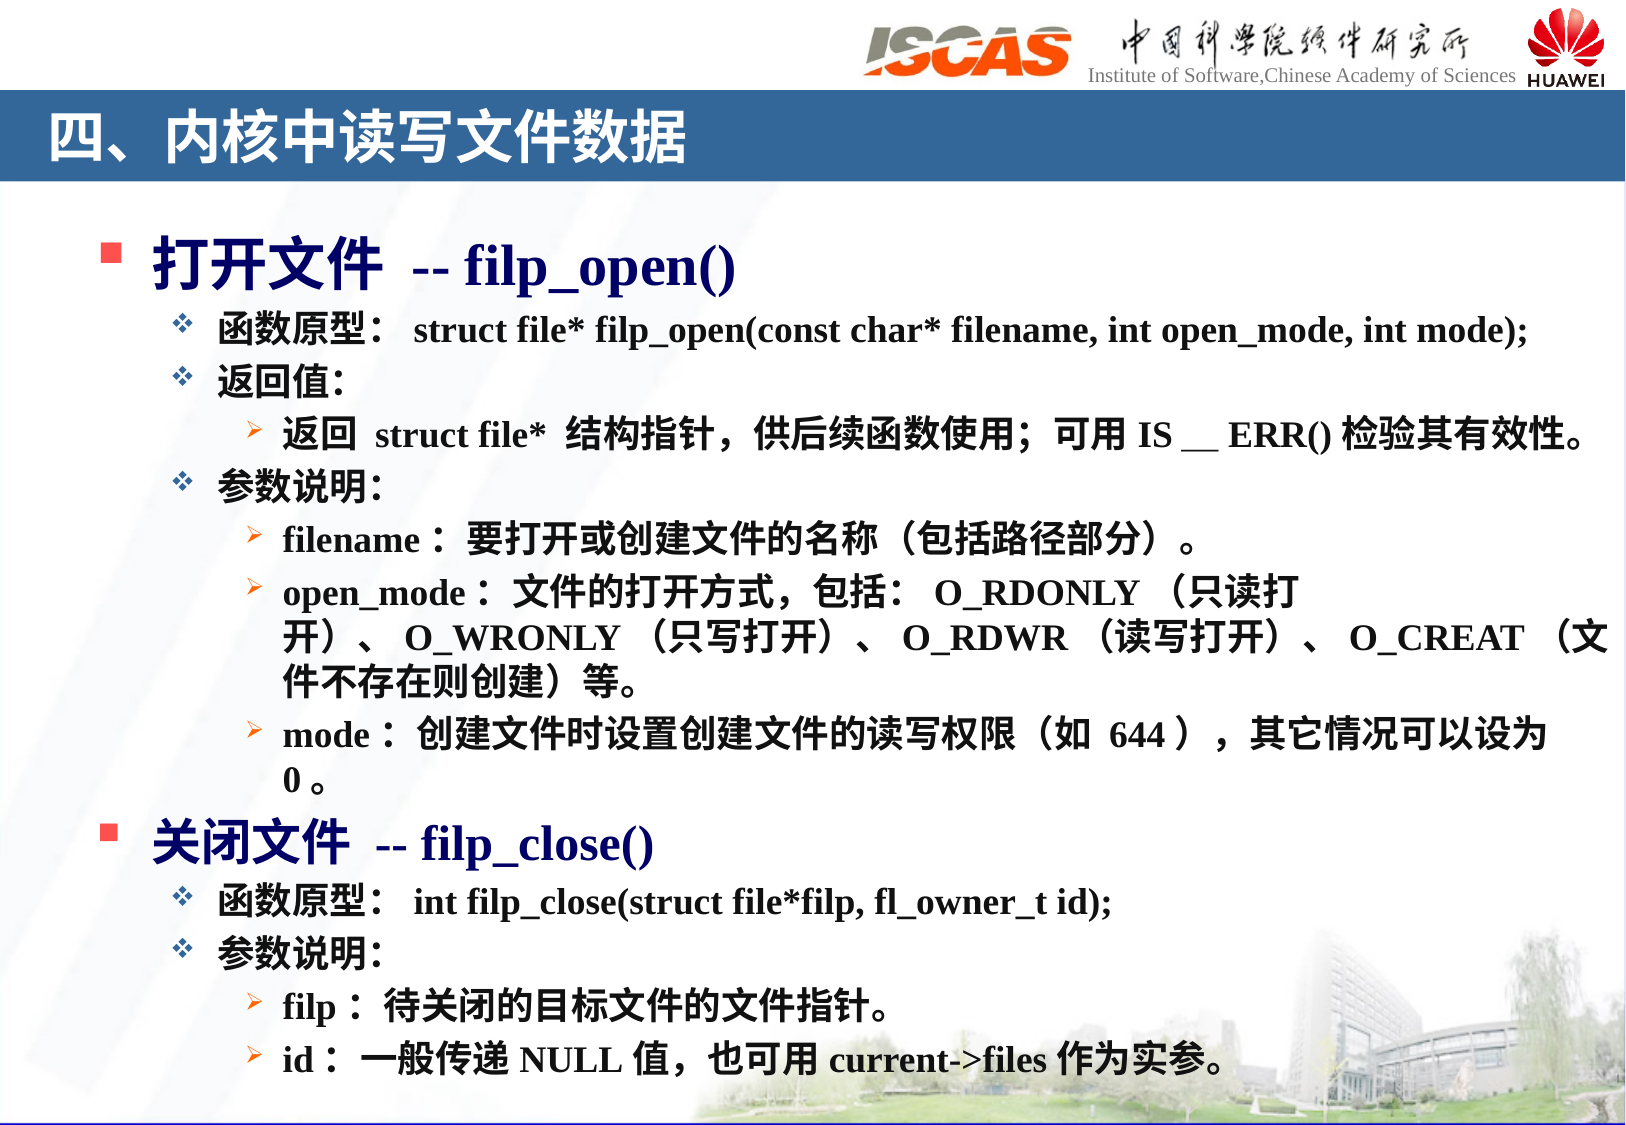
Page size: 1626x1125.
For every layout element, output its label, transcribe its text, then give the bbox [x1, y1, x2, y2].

picture [1119, 15, 1471, 71]
list 打开文件 -- filp_open() 函数原型：struct file* filp_open(const char* filename, int open_mode, int mode); 返回值： 返回 struct file* 结构指针，供后续函数使用；可用IS＿ERR()检验其有效性。 参数说明： filename：要打开或创建文件的名称（包括路径部分）。 open_mode：文件的打开方式，包括：O_RDONLY（只读打开）、O_WRONLY（只写打开）、O_RDWR（读写打开）、O_CREAT（文件不存在则创建）等。 mode：创建文件时设置创建文件的读写权限（如 644），其它情况可以设为0。 关闭文件 -- filp_close() 函数原型：int filp_close(struct file*filp, fl_owner_t id); 参数说明： filp：待关闭的目标文件的文件指针。 id：一般传递NULL值，也可用current->files作为实参。 [79, 219, 1625, 1107]
title 四、内核中读写文件数据 [0, 89, 1625, 182]
picture [0, 92, 1626, 1125]
picture [1528, 8, 1604, 87]
picture [859, 18, 1084, 87]
